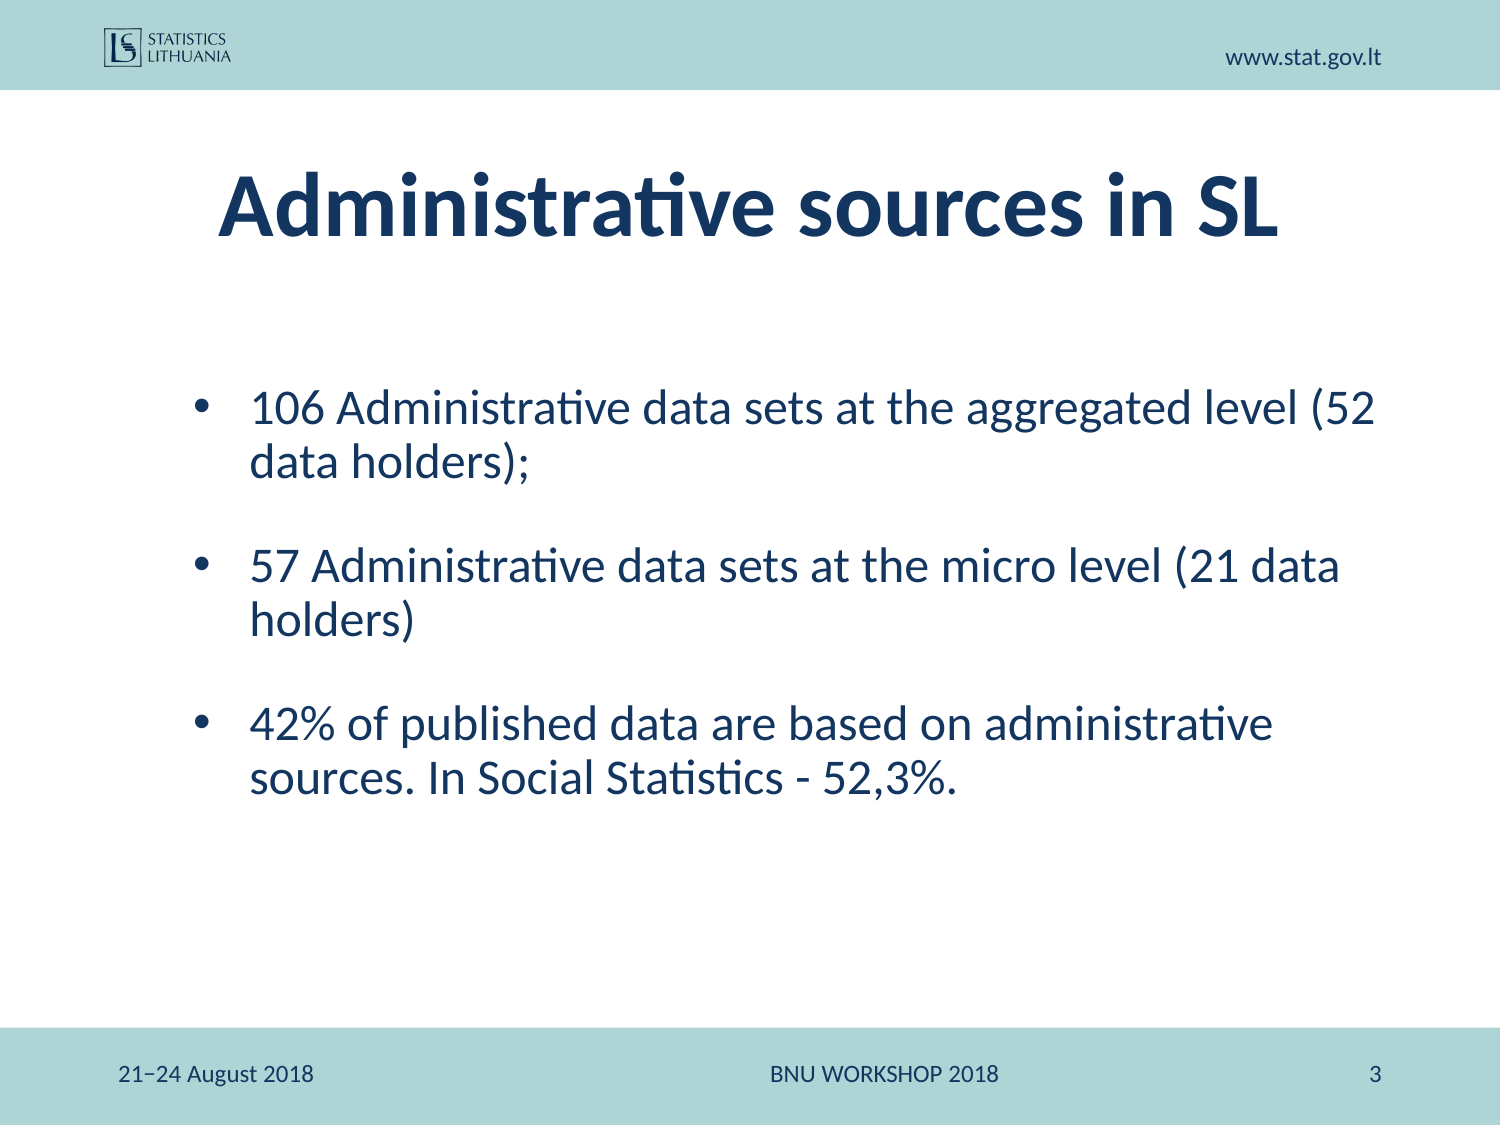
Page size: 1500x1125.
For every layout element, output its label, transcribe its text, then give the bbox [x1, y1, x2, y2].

title Administrative sources in SL [103, 120, 1397, 293]
text_box 21−24 August 2018 [103, 1042, 441, 1103]
picture [103, 27, 232, 68]
list 106 Administrative data sets at the aggregated level (52 data holders); 57 Administrative data sets at the micro level (21 data holders) 42% of published data are based on administrative sources. In Social Statistics - 52,3%. [103, 373, 1397, 945]
text_box ‹#› [1273, 1042, 1397, 1103]
text_box BNU WORKSHOP 2018 [496, 1042, 1273, 1103]
